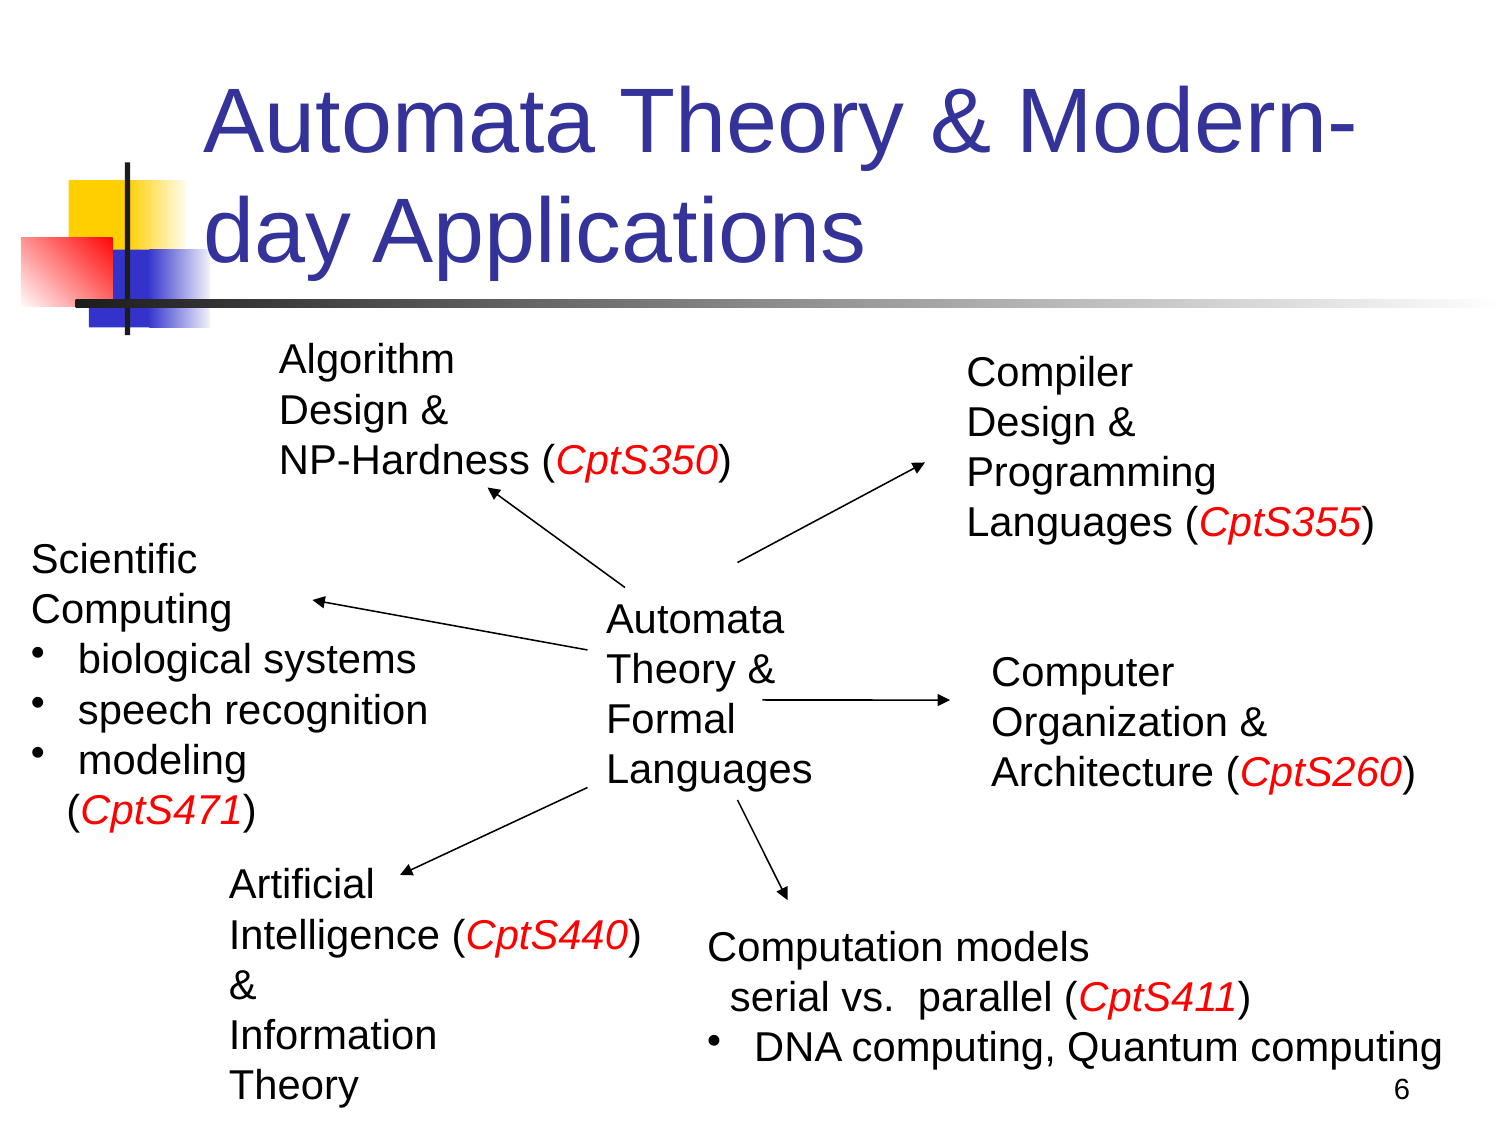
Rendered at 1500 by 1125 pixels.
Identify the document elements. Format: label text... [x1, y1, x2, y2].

text_box [762, 693, 950, 707]
text_box [737, 799, 788, 901]
text_box Automata Theory & Formal Languages [591, 584, 828, 800]
text_box [737, 462, 925, 563]
text_box Compiler Design & Programming Languages (CptS355) [951, 337, 1391, 553]
slide_number 6 [1112, 1078, 1426, 1113]
text_box [312, 596, 588, 651]
text_box Computation models serial vs. parallel (CptS411) DNA computing, Quantum computing [692, 912, 1459, 1078]
text_box Algorithm Design & NP-Hardness (CptS350) [264, 324, 748, 490]
text_box [399, 787, 588, 876]
text_box Artificial Intelligence (CptS440) & Information Theory [214, 849, 658, 1115]
text_box Scientific Computing biological systems speech recognition modeling (CptS471) [16, 524, 444, 840]
text_box [487, 487, 626, 588]
title Automata Theory & Modern-day Applications [188, 101, 1468, 289]
text_box Computer Organization & Architecture (CptS260) [976, 637, 1432, 803]
